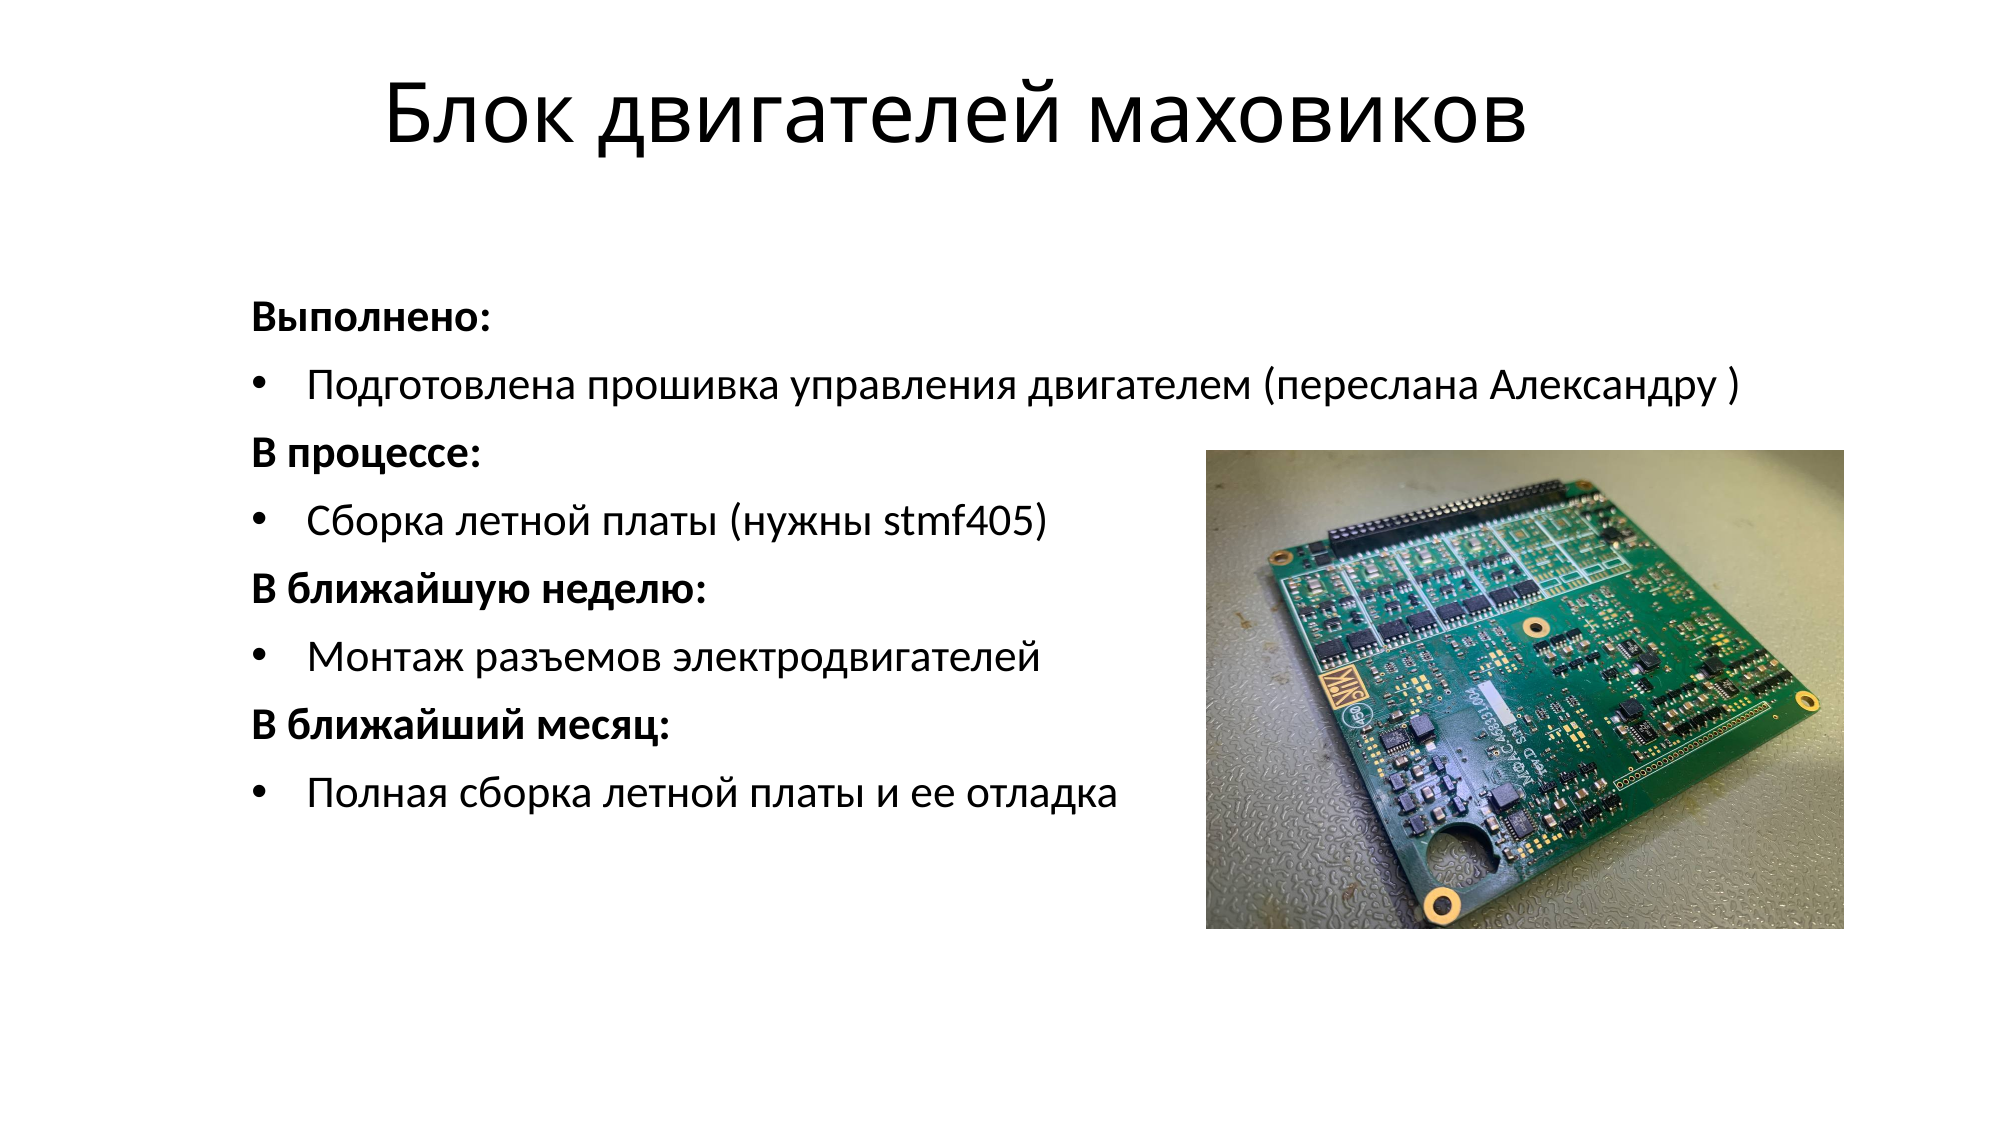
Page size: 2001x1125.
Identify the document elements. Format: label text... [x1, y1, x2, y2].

subtitle Выполнено: Подготовлена прошивка управления двигателем (переслана Александру ) В процессе: Сборка летной платы (нужны stmf405) В ближайшую неделю: Монтаж разъемов электродвигателей В ближайший месяц: Полная сборка летной платы и ее отладка [236, 284, 1903, 828]
title Блок двигателей маховиков [206, 0, 1706, 169]
picture [1206, 450, 1844, 929]
